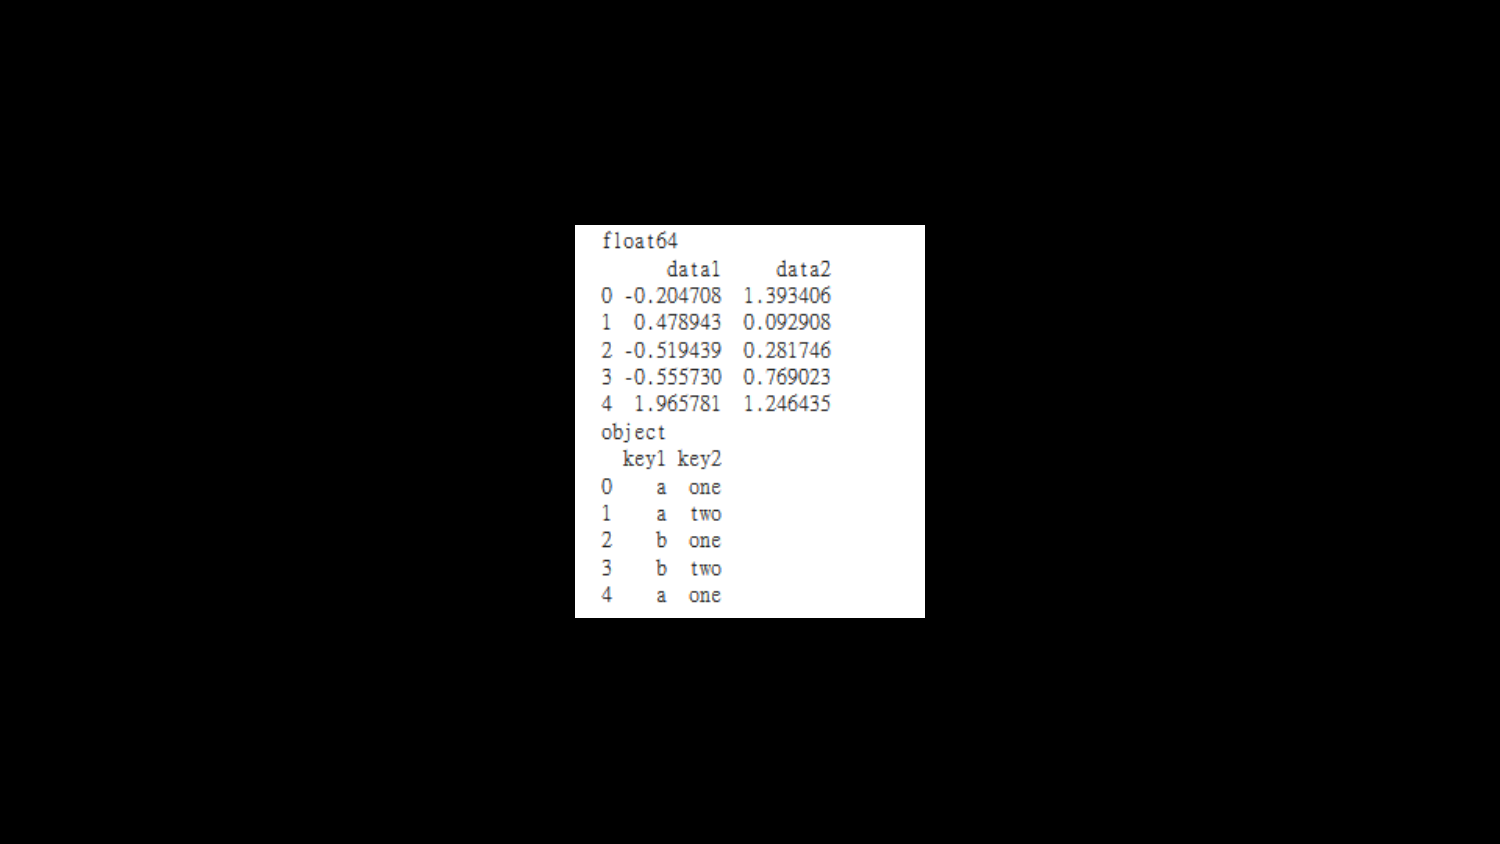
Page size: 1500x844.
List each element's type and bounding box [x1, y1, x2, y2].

picture [574, 225, 926, 619]
